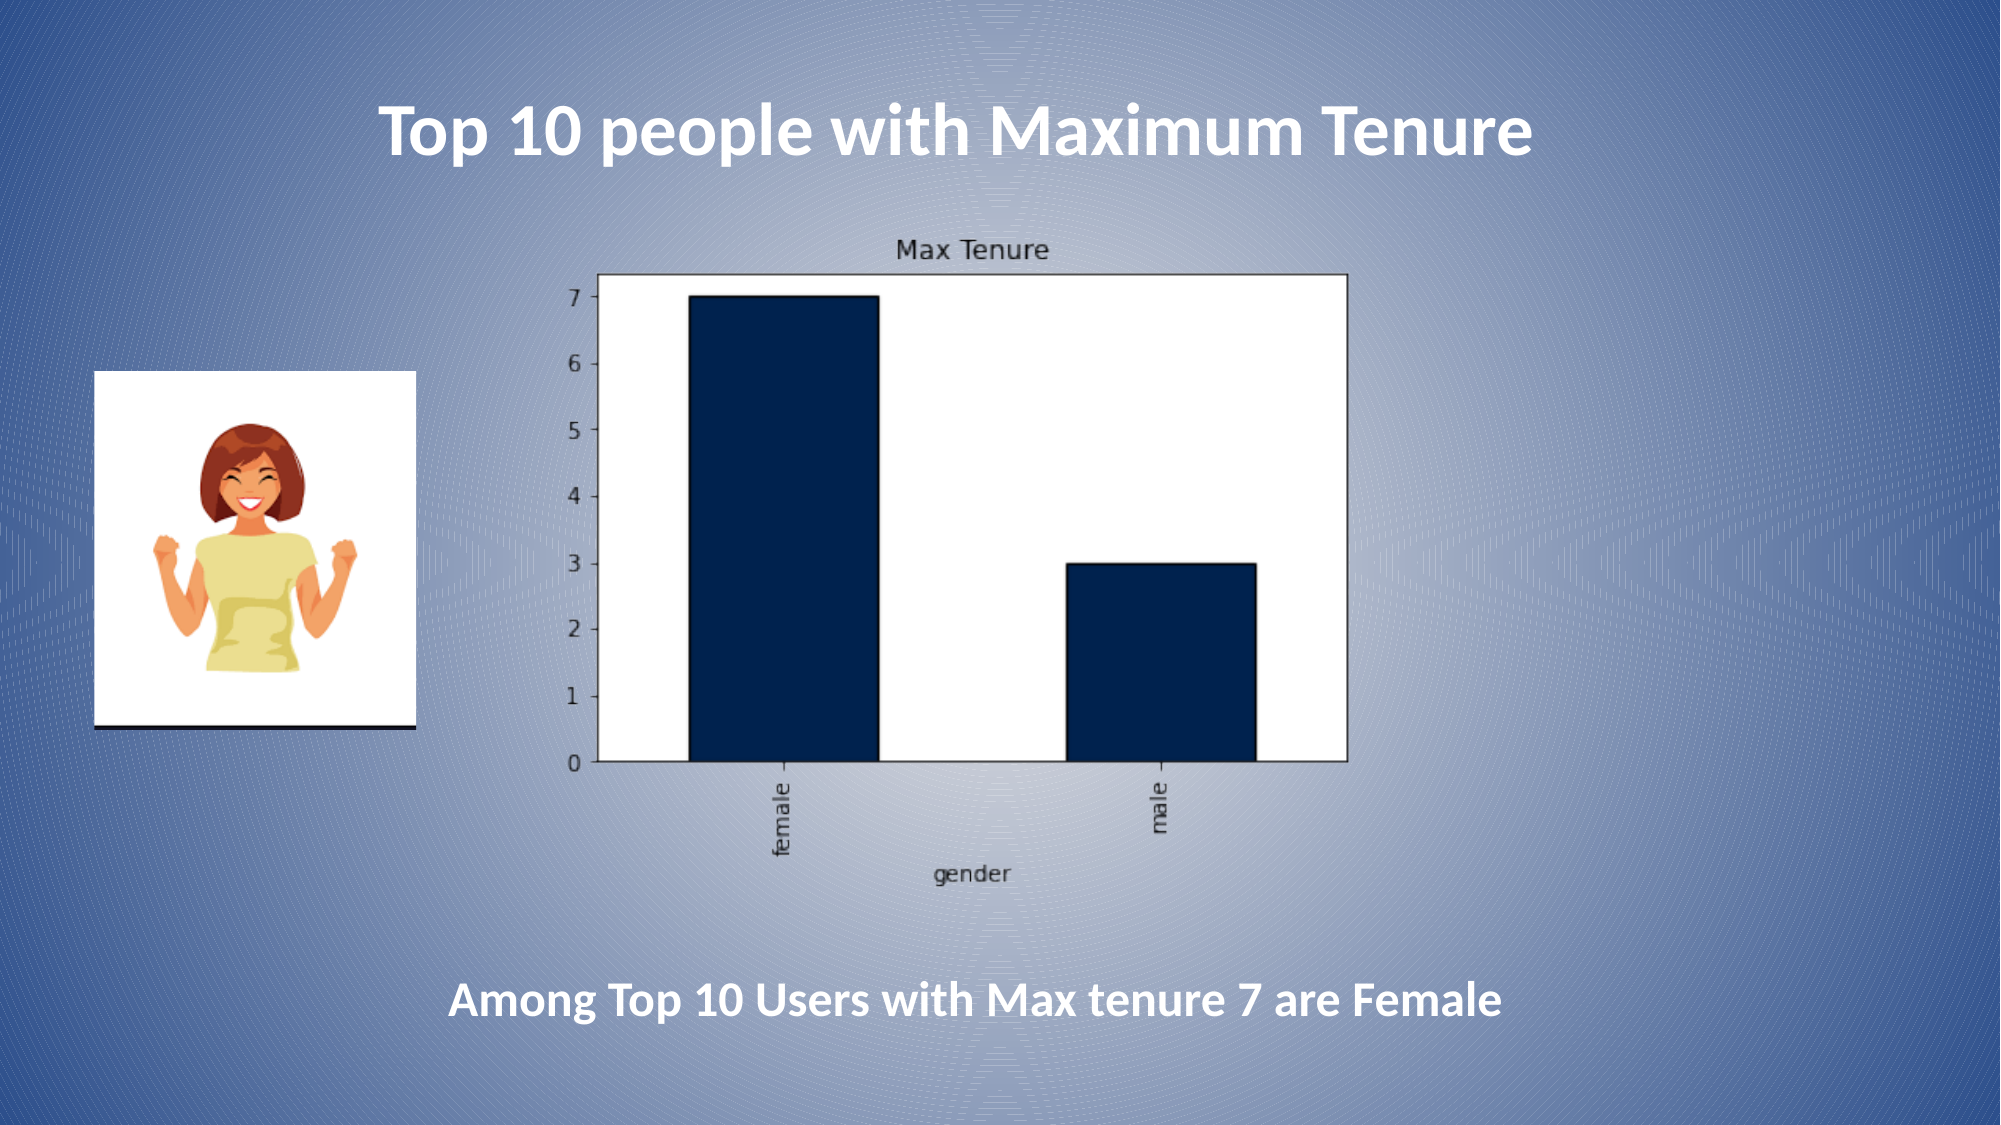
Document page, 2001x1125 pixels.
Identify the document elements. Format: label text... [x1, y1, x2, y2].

title Top 10 people with Maximum Tenure [94, 26, 1820, 244]
picture [94, 371, 417, 730]
text_box Among Top 10 Users with Max tenure 7 are Female [421, 958, 1531, 1034]
picture [550, 222, 1363, 903]
